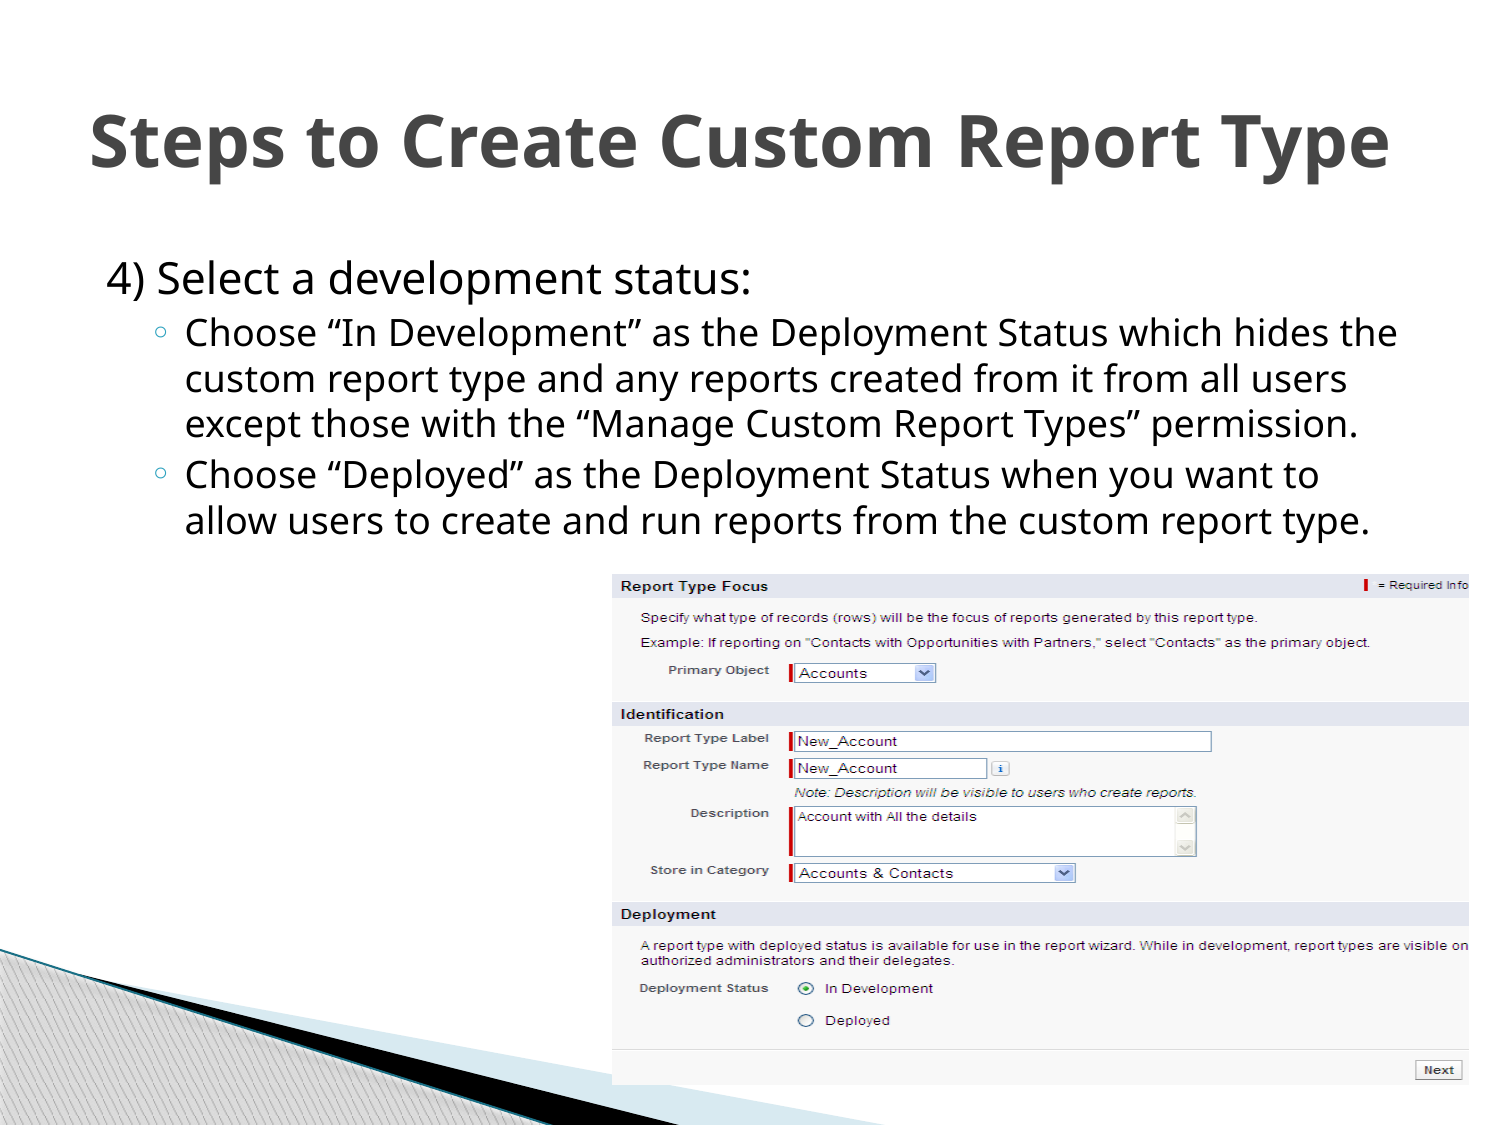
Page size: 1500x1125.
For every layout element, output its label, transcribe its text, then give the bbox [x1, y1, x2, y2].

list 4) Select a development status: Choose “In Development” as the Deployment Status which hides the custom report type and any reports created from it from all users except those with the “Manage Custom Report Types” permission. Choose “Deployed” as the Deployment Status when you want to allow users to create and run reports from the custom report type. [75, 243, 1425, 610]
title Steps to Create Custom Report Type [75, 45, 1425, 233]
picture [612, 574, 1469, 1085]
